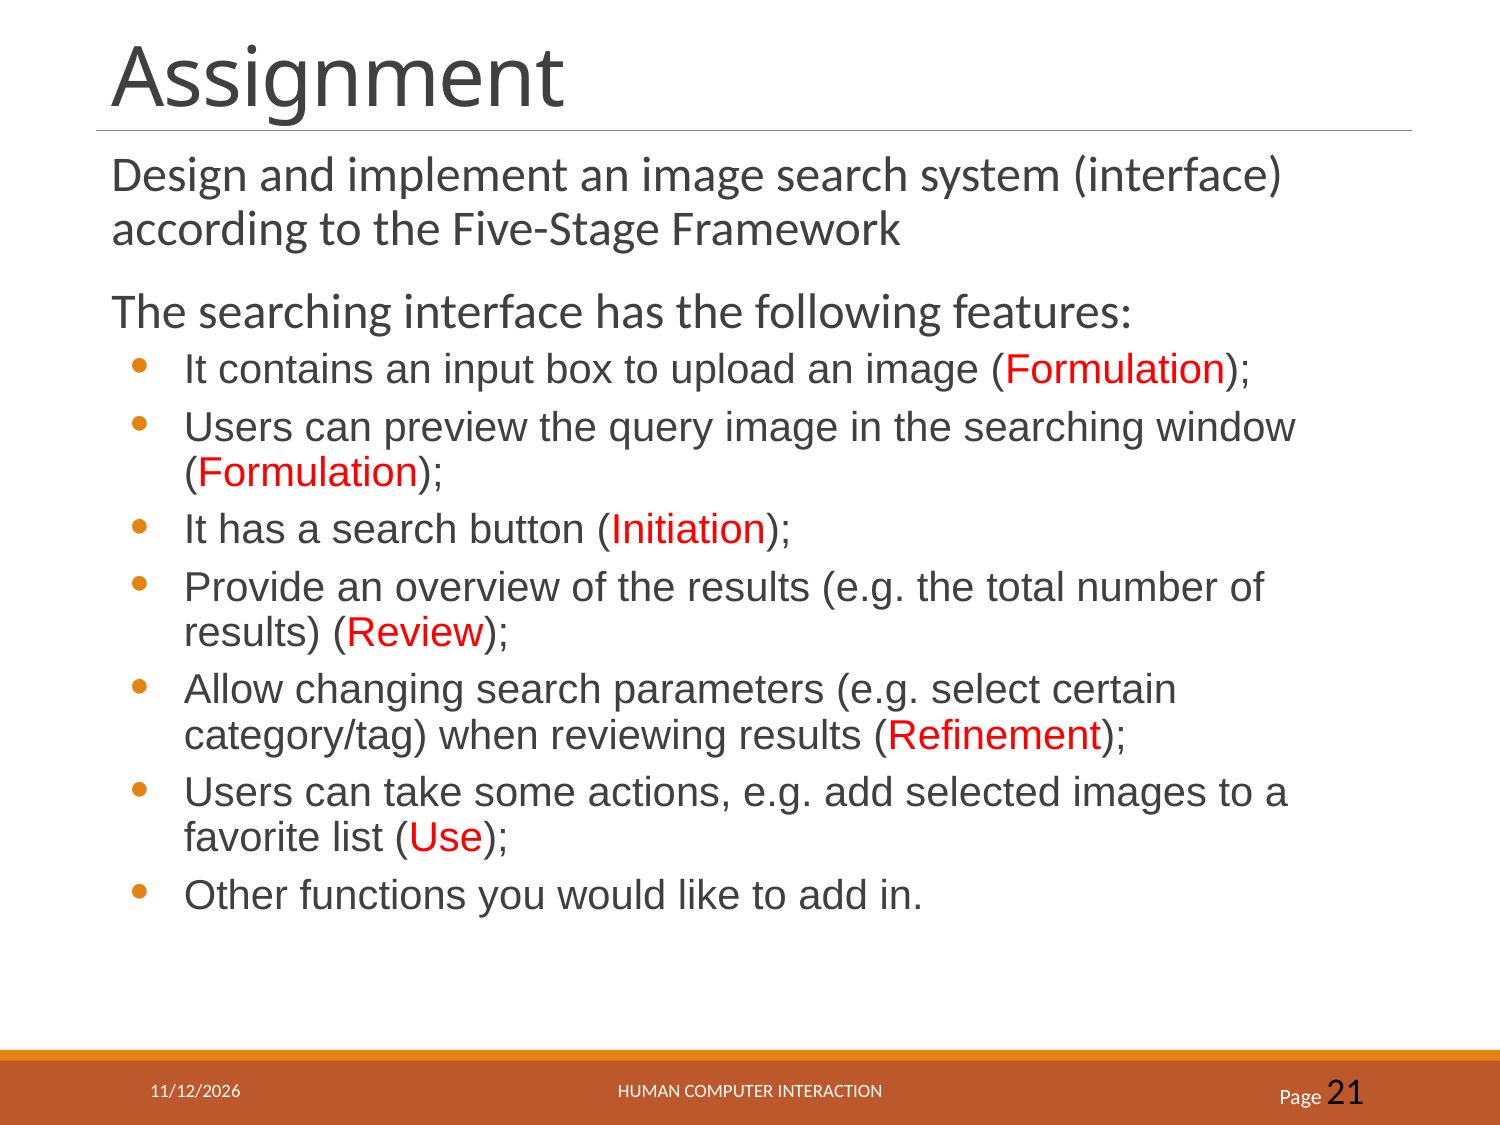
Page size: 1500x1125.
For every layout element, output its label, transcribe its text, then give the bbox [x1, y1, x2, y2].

slide_number [135, 1059, 440, 1120]
list Design and implement an image search system (interface) according to the Five-Stage Framework The searching interface has the following features: It contains an input box to upload an image (Formulation); Users can preview the query image in the searching window (Formulation); It has a search button (Initiation); Provide an overview of the results (e.g. the total number of results) (Review); Allow changing search parameters (e.g. select certain category/tag) when reviewing results (Refinement); Users can take some actions, e.g. add selected images to a favorite list (Use); Other functions you would like to add in. [96, 140, 1413, 1034]
footer HUMAN COMPUTER INTERACTION [453, 1059, 1047, 1120]
title Assignment [96, 19, 1413, 131]
slide_number Page [1218, 1059, 1380, 1120]
